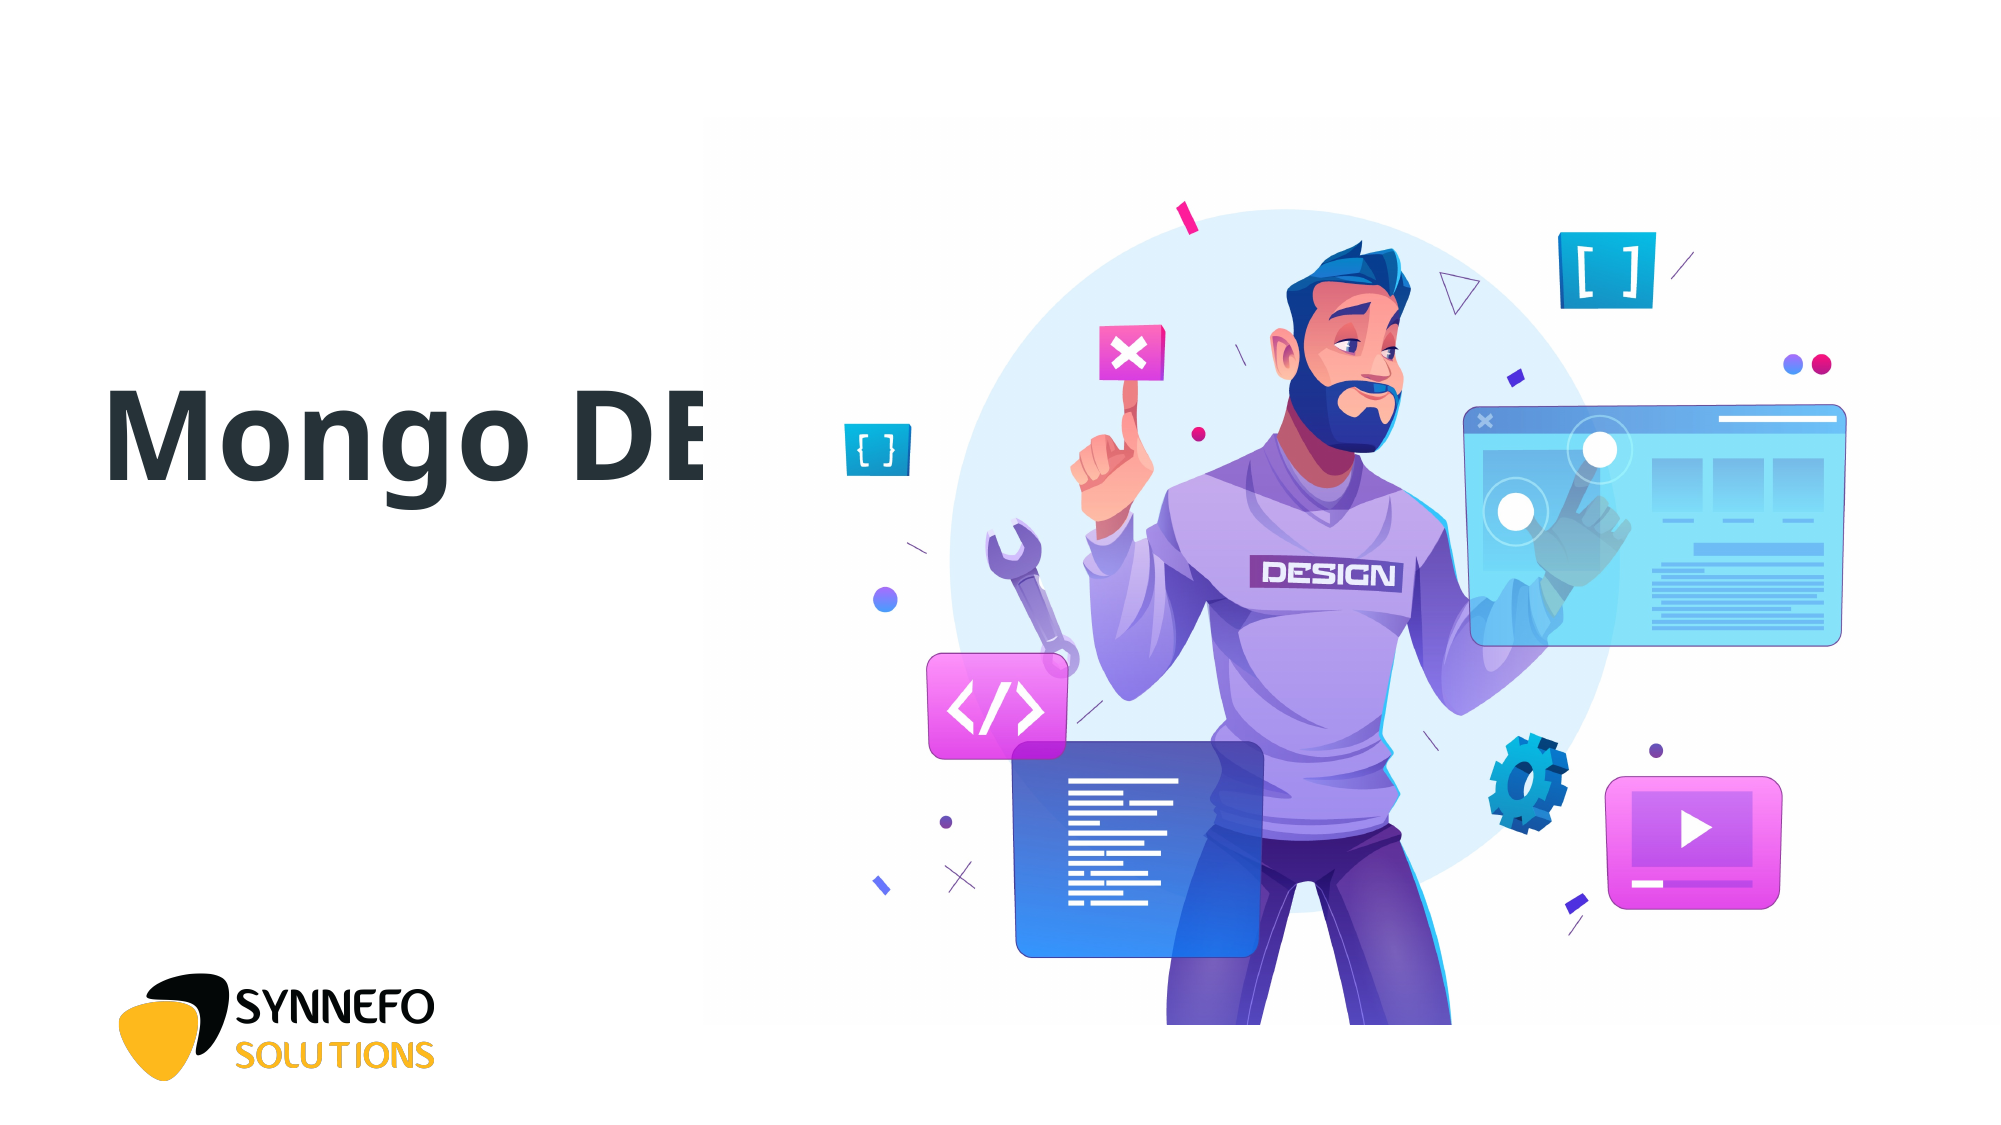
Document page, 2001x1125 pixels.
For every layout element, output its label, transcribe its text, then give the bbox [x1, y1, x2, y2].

text_box Mongo DB [85, 205, 703, 521]
picture [114, 966, 473, 1083]
picture [703, 117, 2000, 1025]
